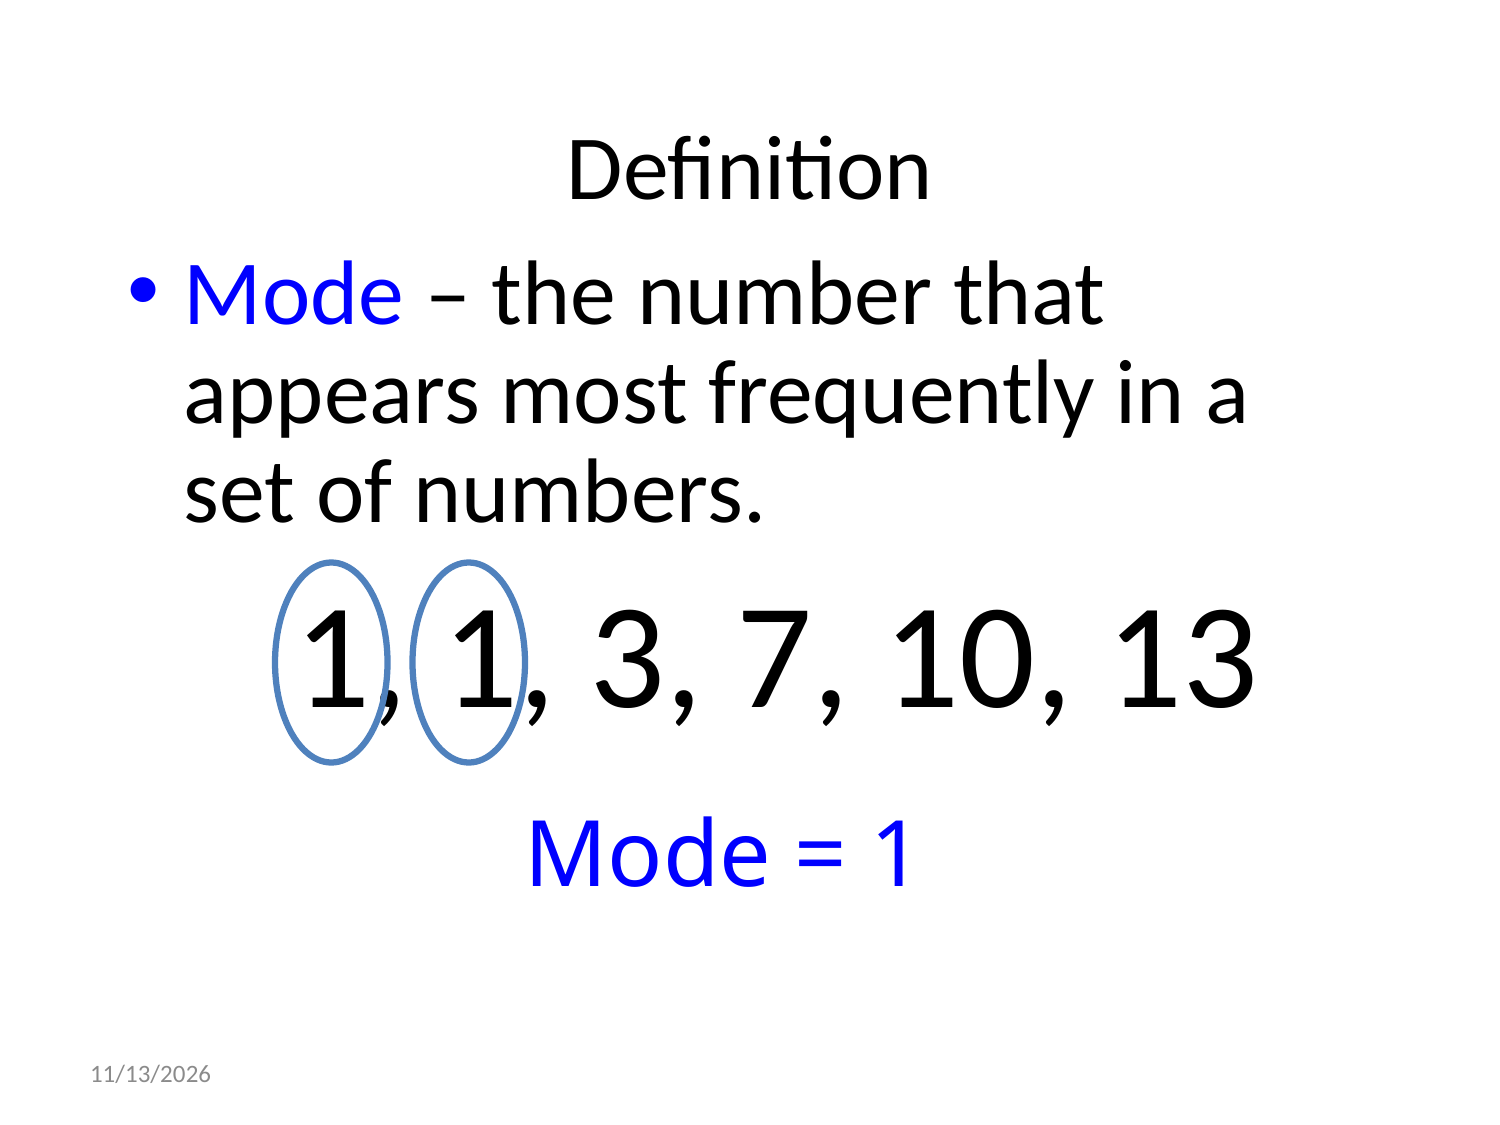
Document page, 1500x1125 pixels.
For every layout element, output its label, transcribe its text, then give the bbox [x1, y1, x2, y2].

title Definition [112, 87, 1388, 237]
text_box 1, 1, 3, 7, 10, 13 [279, 549, 1276, 745]
text_box Mode = 1 [509, 787, 939, 913]
list Mode – the number that appears most frequently in a set of numbers. [112, 237, 1388, 563]
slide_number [75, 1042, 425, 1103]
text_box [412, 562, 526, 763]
text_box [275, 562, 388, 763]
